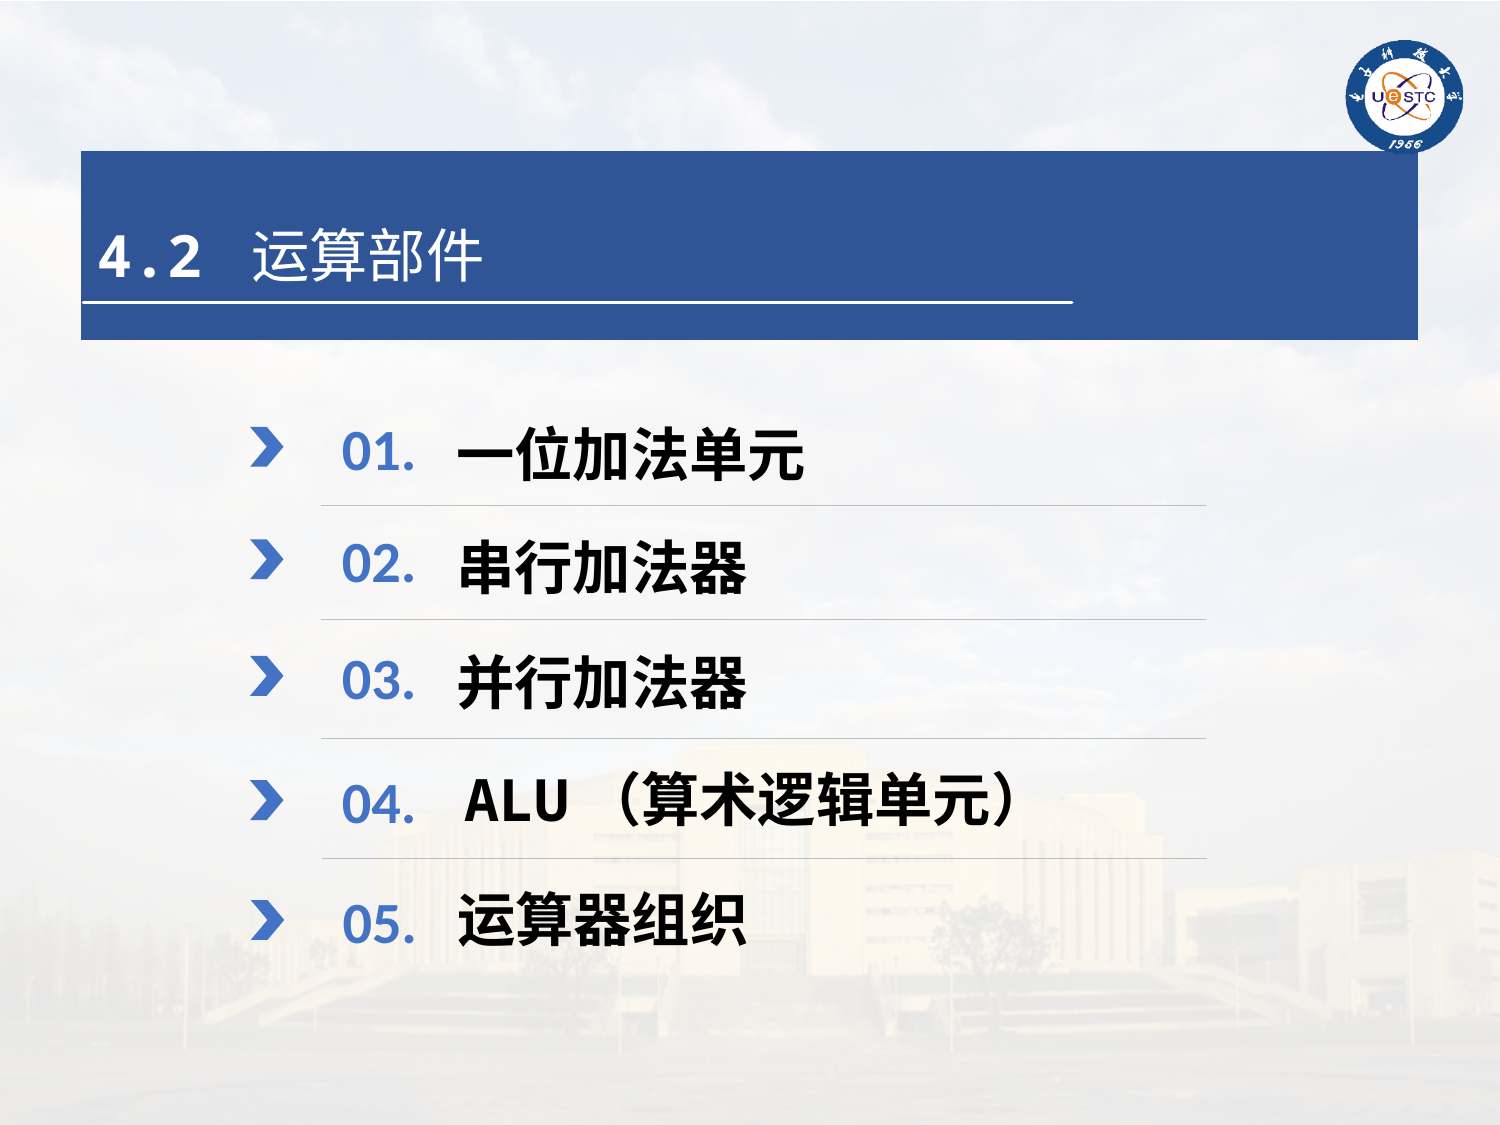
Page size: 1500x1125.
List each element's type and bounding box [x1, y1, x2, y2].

text_box [82, 211, 1073, 303]
picture [0, 0, 1500, 1125]
